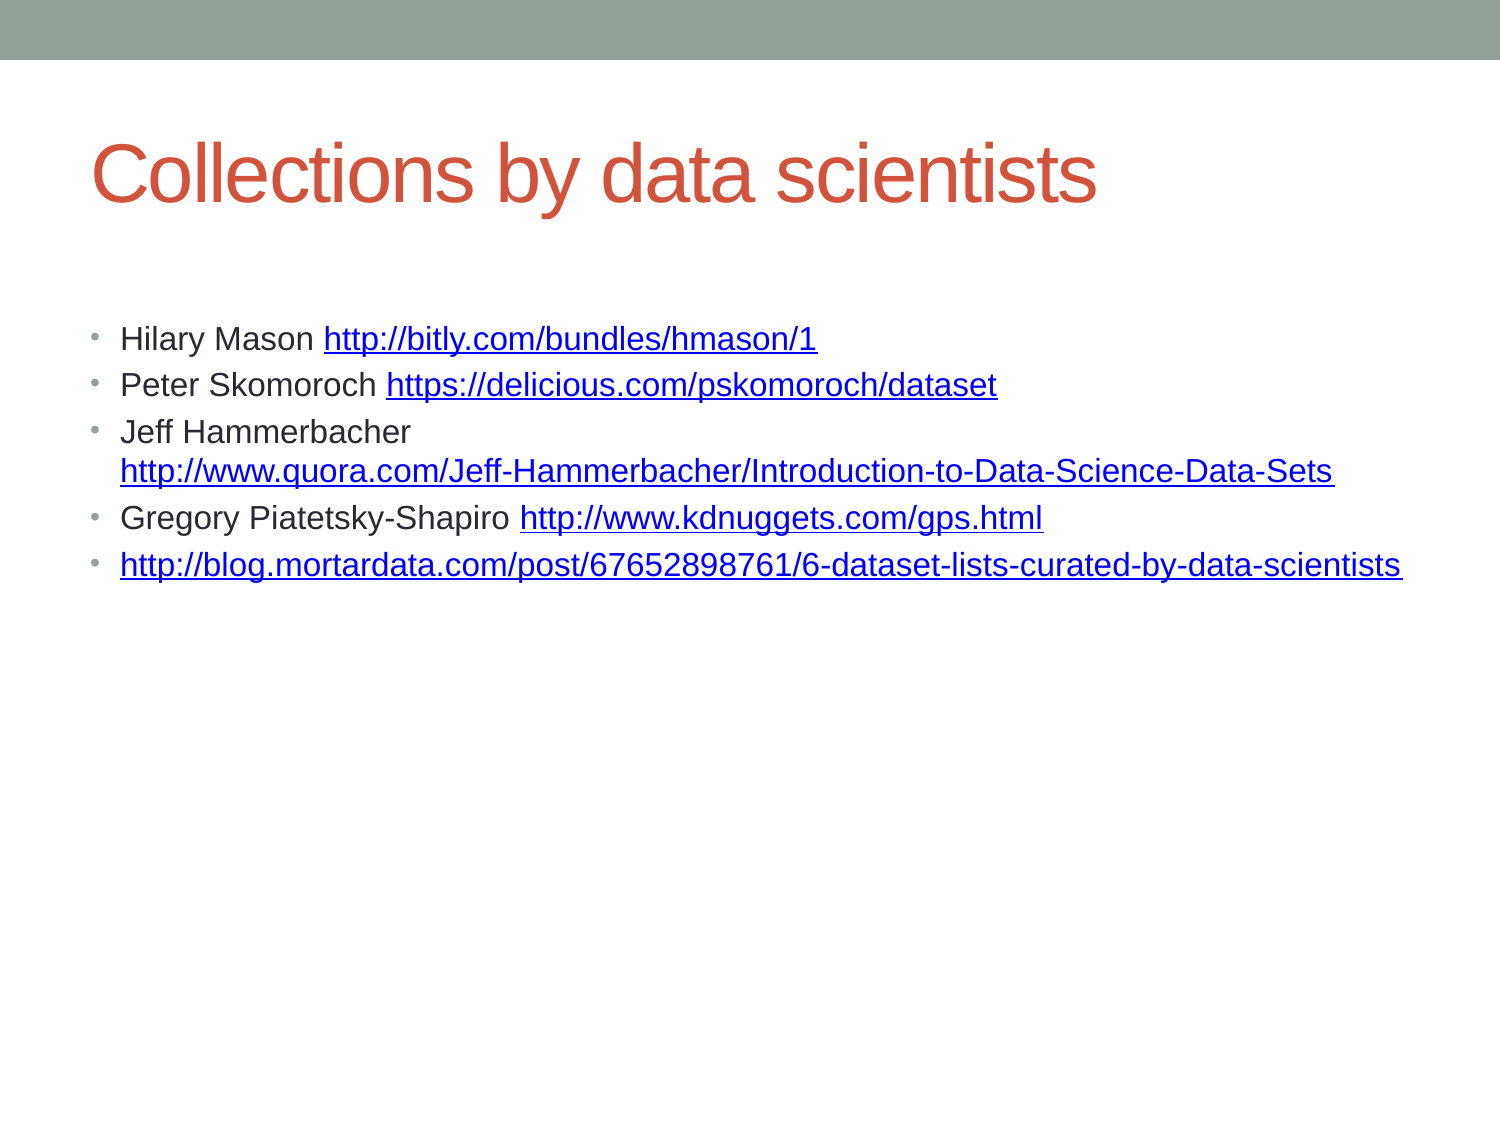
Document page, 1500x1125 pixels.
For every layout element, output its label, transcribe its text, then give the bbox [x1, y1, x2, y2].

list Hilary Mason http://bitly.com/bundles/hmason/1 Peter Skomoroch https://delicious.com/pskomoroch/dataset Jeff Hammerbacher http://www.quora.com/Jeff-Hammerbacher/Introduction-to-Data-Science-Data-Sets Gregory Piatetsky-Shapiro http://www.kdnuggets.com/gps.html http://blog.mortardata.com/post/67652898761/6-dataset-lists-curated-by-data-scientists [75, 262, 1425, 1063]
title Collections by data scientists [75, 87, 1425, 250]
